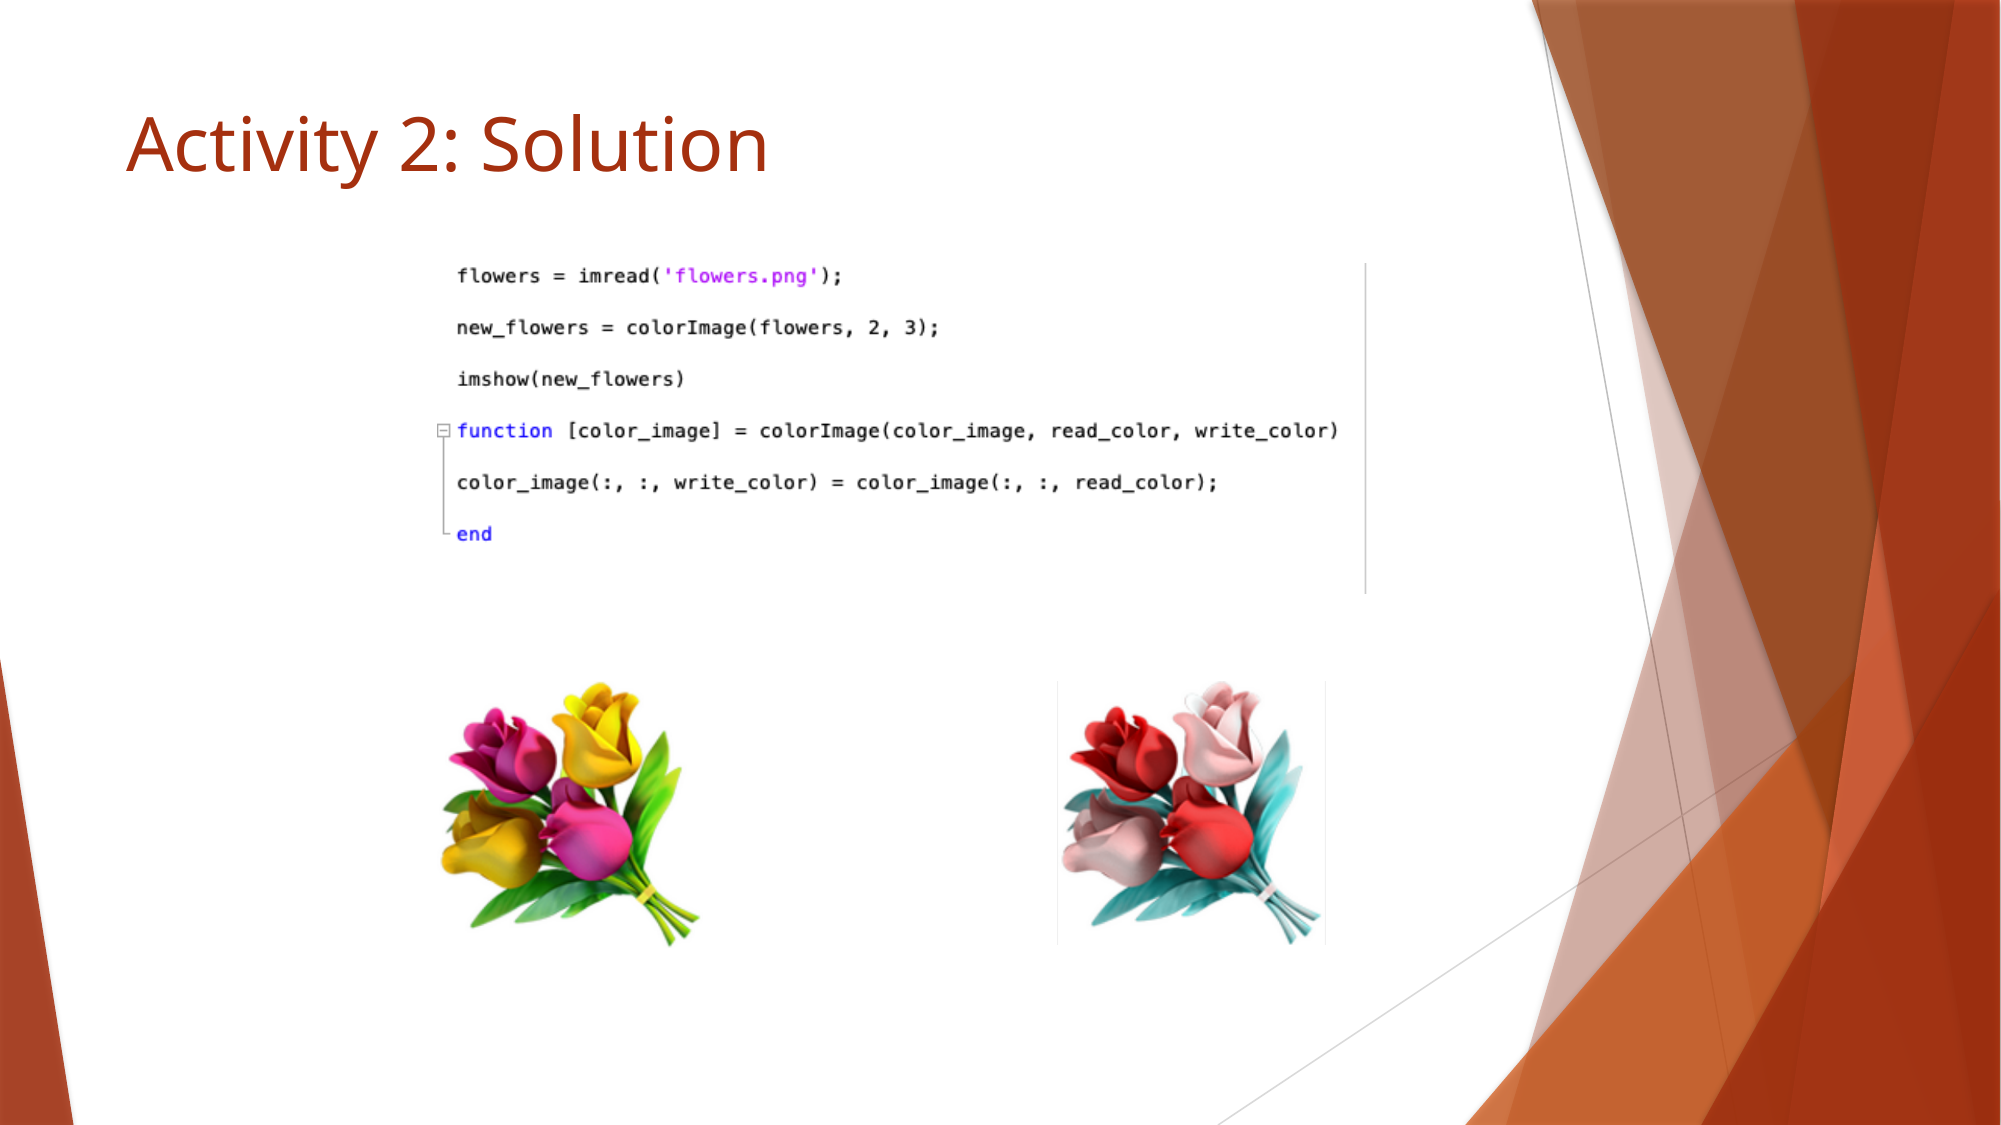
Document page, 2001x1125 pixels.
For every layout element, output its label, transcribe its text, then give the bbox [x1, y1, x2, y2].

picture [436, 262, 1369, 594]
picture [436, 681, 705, 950]
title Activity 2: Solution [111, 88, 1522, 306]
picture [1056, 681, 1327, 945]
